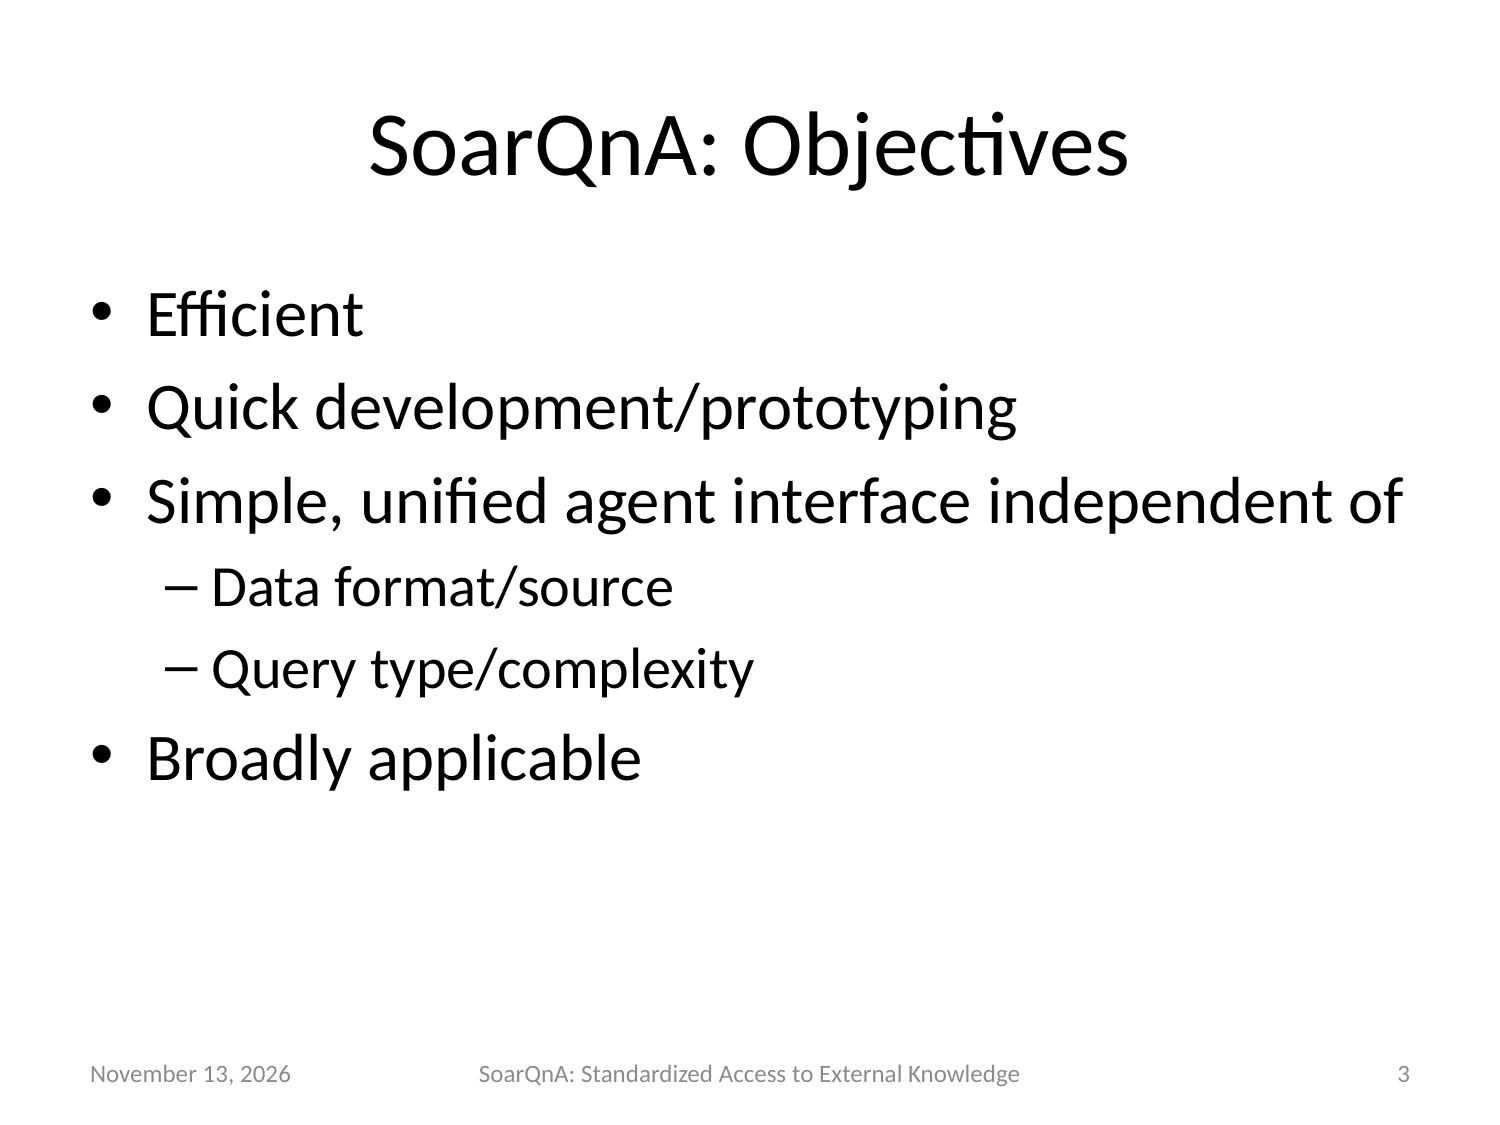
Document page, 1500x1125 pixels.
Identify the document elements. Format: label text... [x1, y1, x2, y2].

list Efficient Quick development/prototyping Simple, unified agent interface independent of Data format/source Query type/complexity Broadly applicable [75, 262, 1425, 1005]
title SoarQnA: Objectives [75, 45, 1425, 233]
slide_number 3 [1074, 1042, 1425, 1103]
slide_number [75, 1042, 425, 1103]
footer SoarQnA: Standardized Access to External Knowledge [425, 1042, 1074, 1103]
